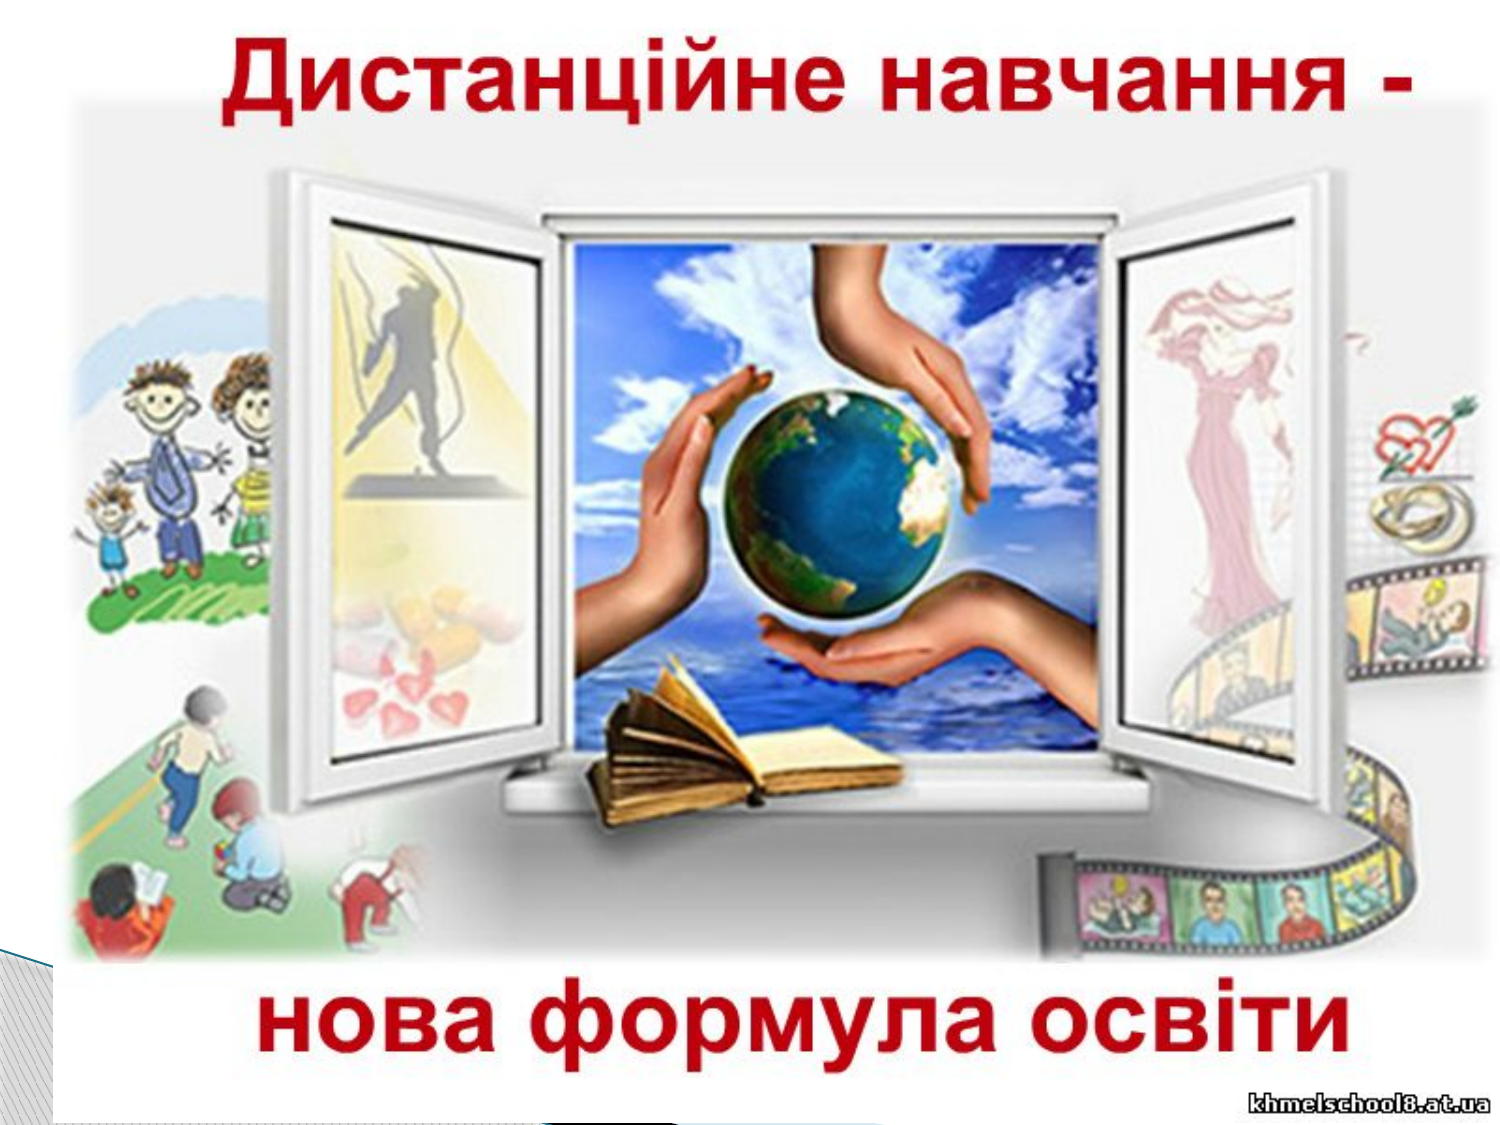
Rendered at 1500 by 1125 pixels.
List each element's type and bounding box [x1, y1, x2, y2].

list [52, 0, 1500, 1124]
